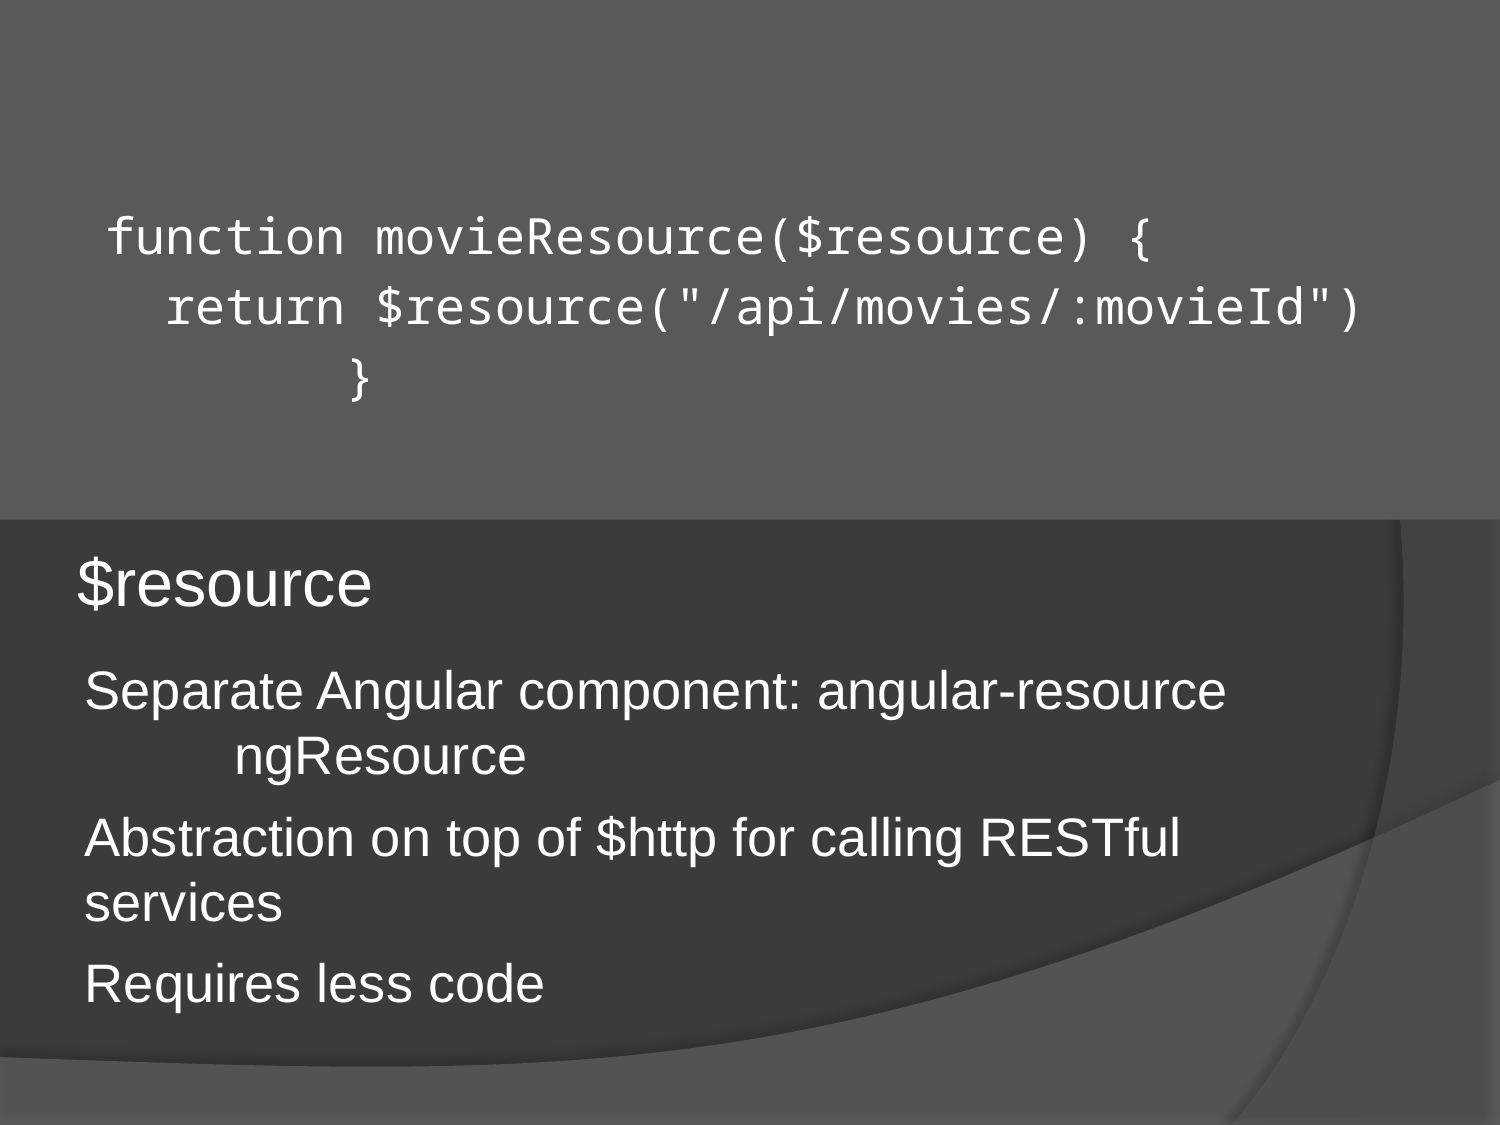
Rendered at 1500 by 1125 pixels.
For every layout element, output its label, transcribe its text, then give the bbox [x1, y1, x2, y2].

title $resource [69, 540, 1412, 628]
list function movieResource($resource) { return $resource("/api/movies/:movieId") } [0, 0, 1500, 520]
list Separate Angular component: angular-resource ngResource Abstraction on top of $http for calling RESTful services Requires less code [69, 648, 1412, 1070]
